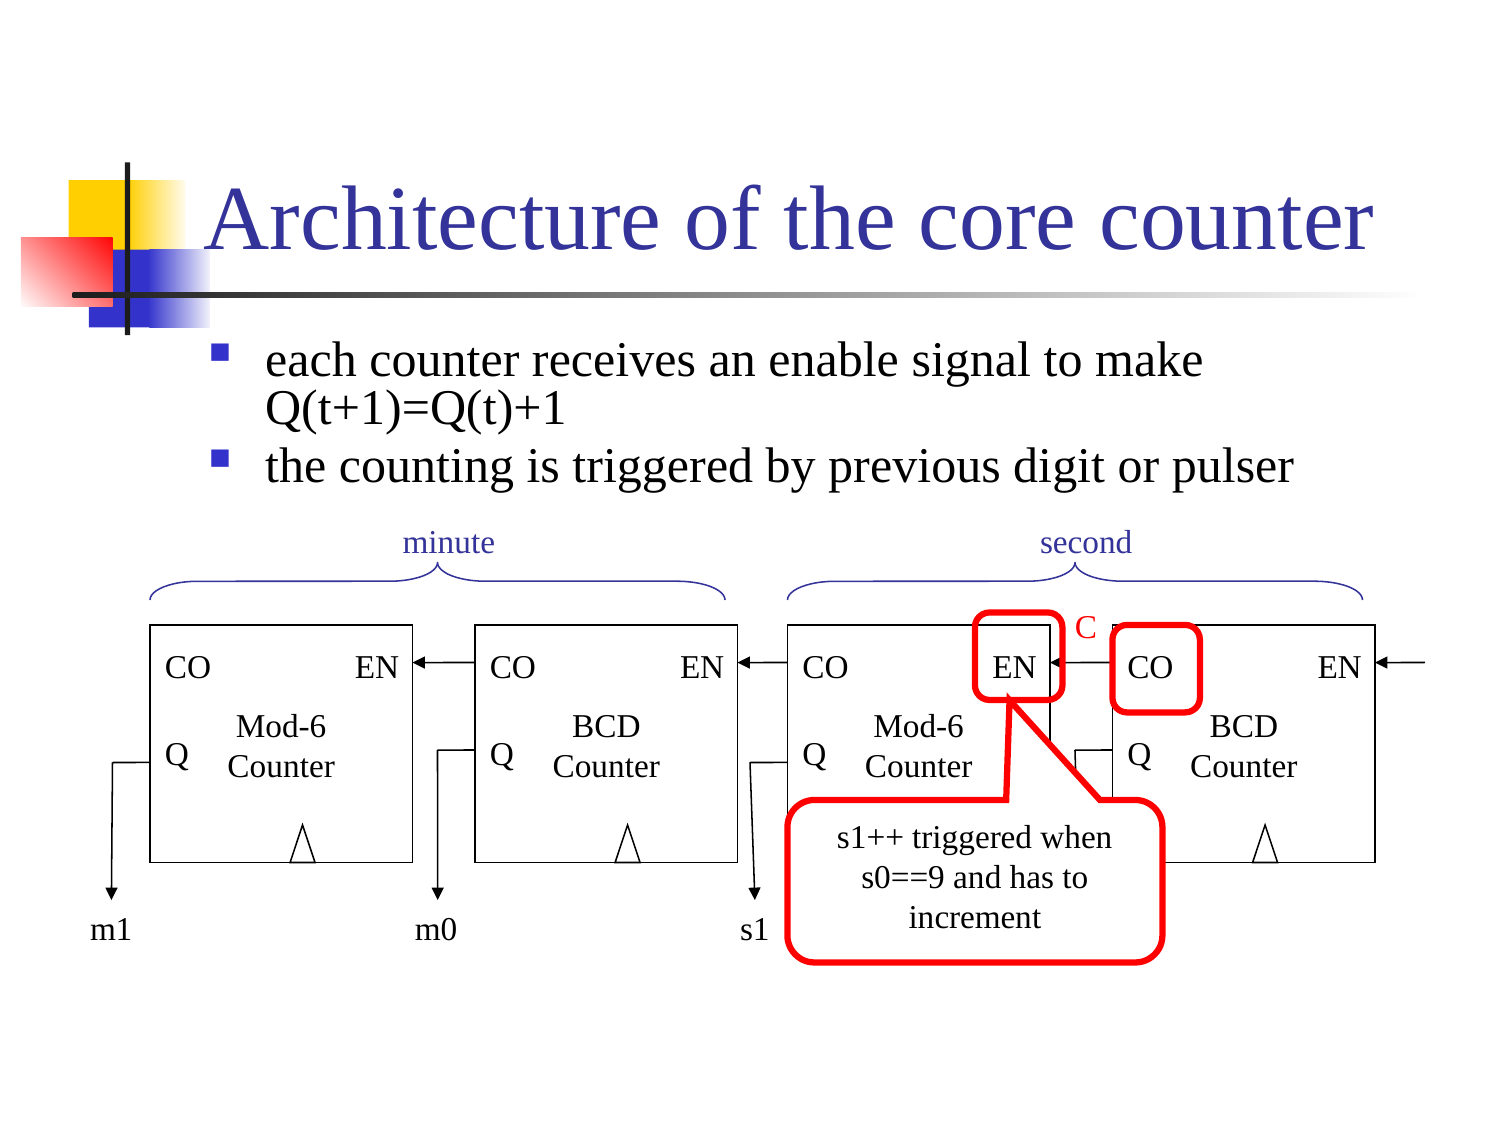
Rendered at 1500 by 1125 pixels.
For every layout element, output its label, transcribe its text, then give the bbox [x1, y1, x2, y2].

title Architecture of the core counter [188, 35, 1468, 275]
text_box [149, 512, 726, 601]
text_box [74, 624, 1426, 968]
list each counter receives an enable signal to make Q(t+1)=Q(t)+1 the counting is triggered by previous digit or pulser [193, 331, 1469, 513]
text_box [975, 612, 1060, 623]
text_box C [1060, 609, 1113, 623]
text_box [787, 512, 1363, 601]
